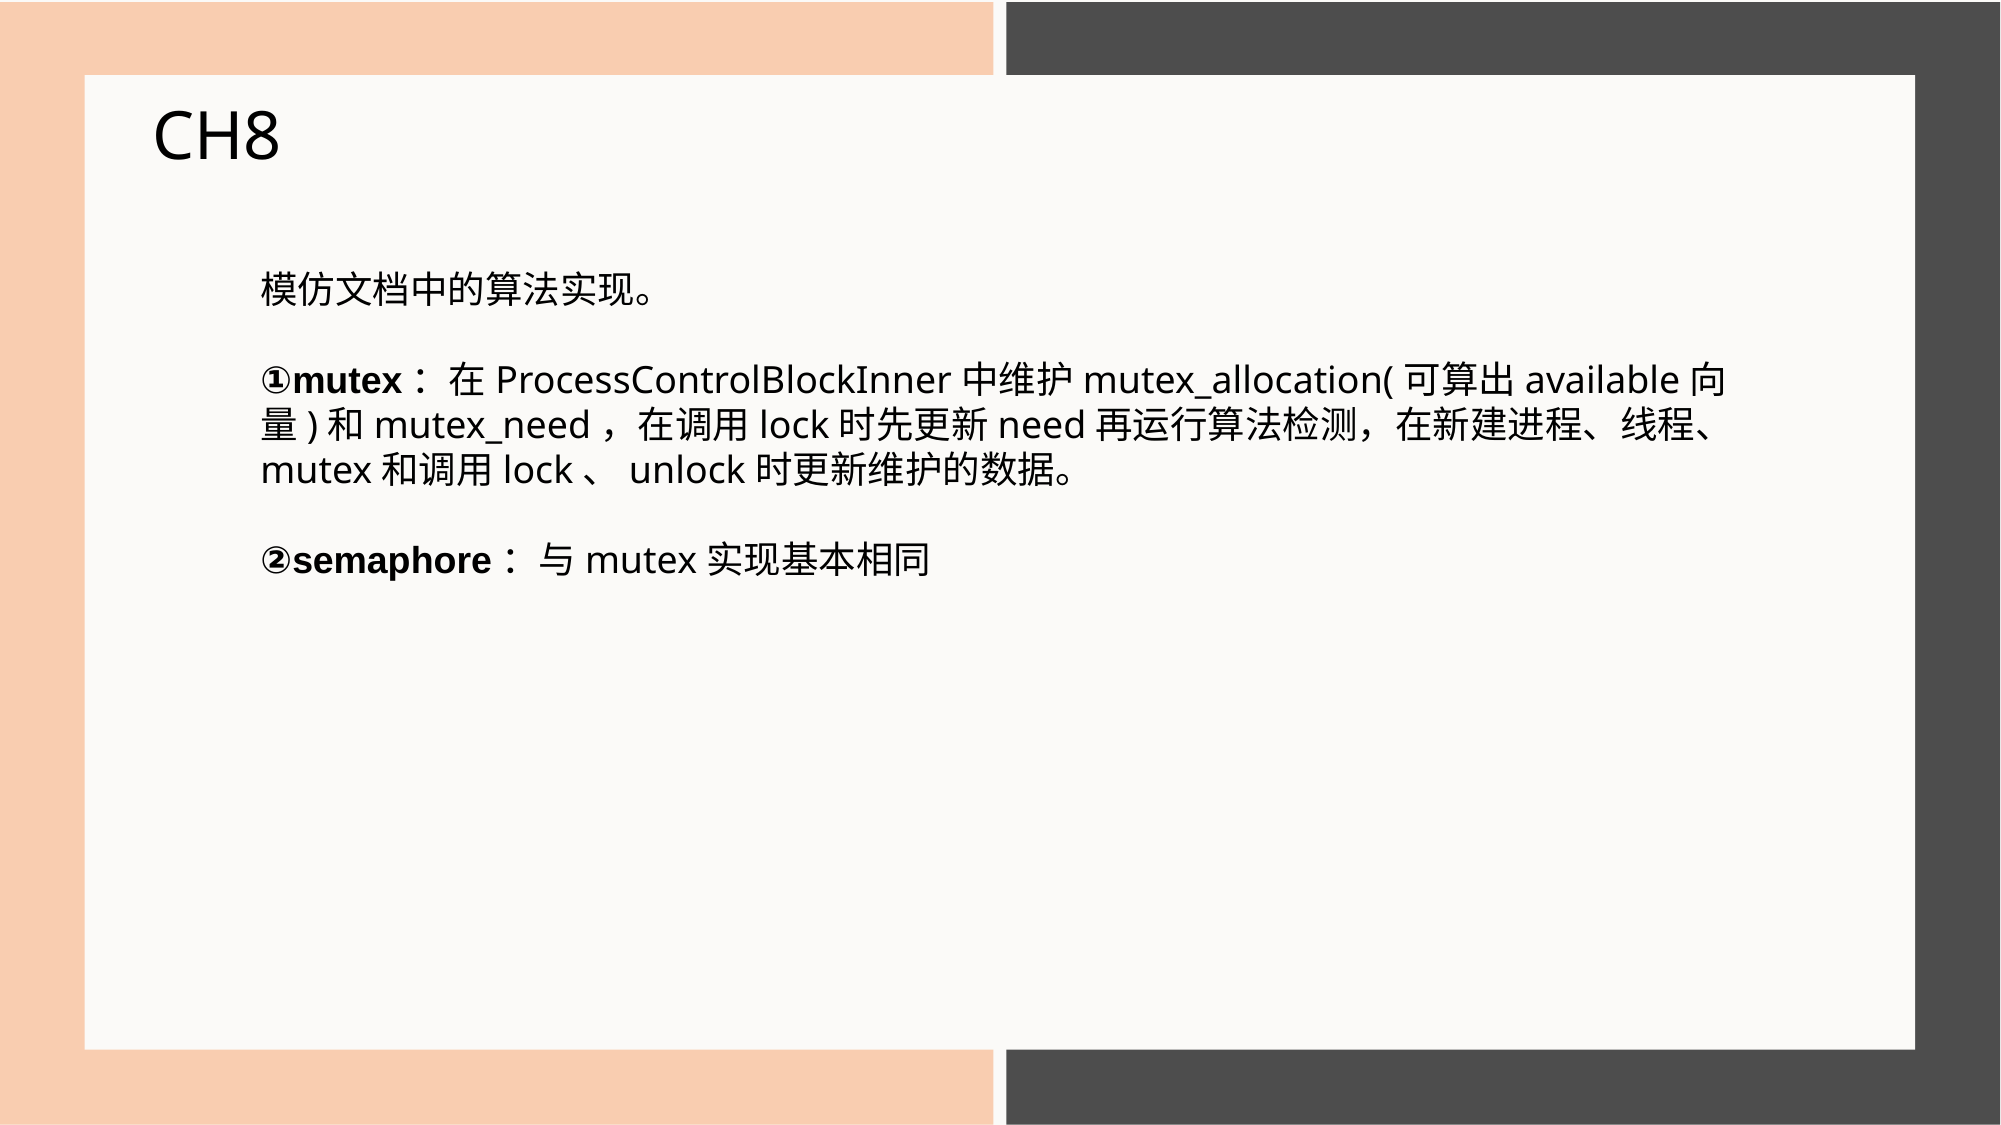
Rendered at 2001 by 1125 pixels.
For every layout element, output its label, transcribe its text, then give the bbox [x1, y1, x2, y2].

text_box CH8 [137, 85, 1084, 180]
text_box 模仿文档中的算法实现。 ①mutex：在ProcessControlBlockInner中维护mutex_allocation(可算出available向量)和mutex_need，在调用lock时先更新need再运行算法检测，在新建进程、线程、mutex和调用lock、unlock时更新维护的数据。 ②semaphore：与mutex实现基本相同 [245, 258, 1755, 627]
